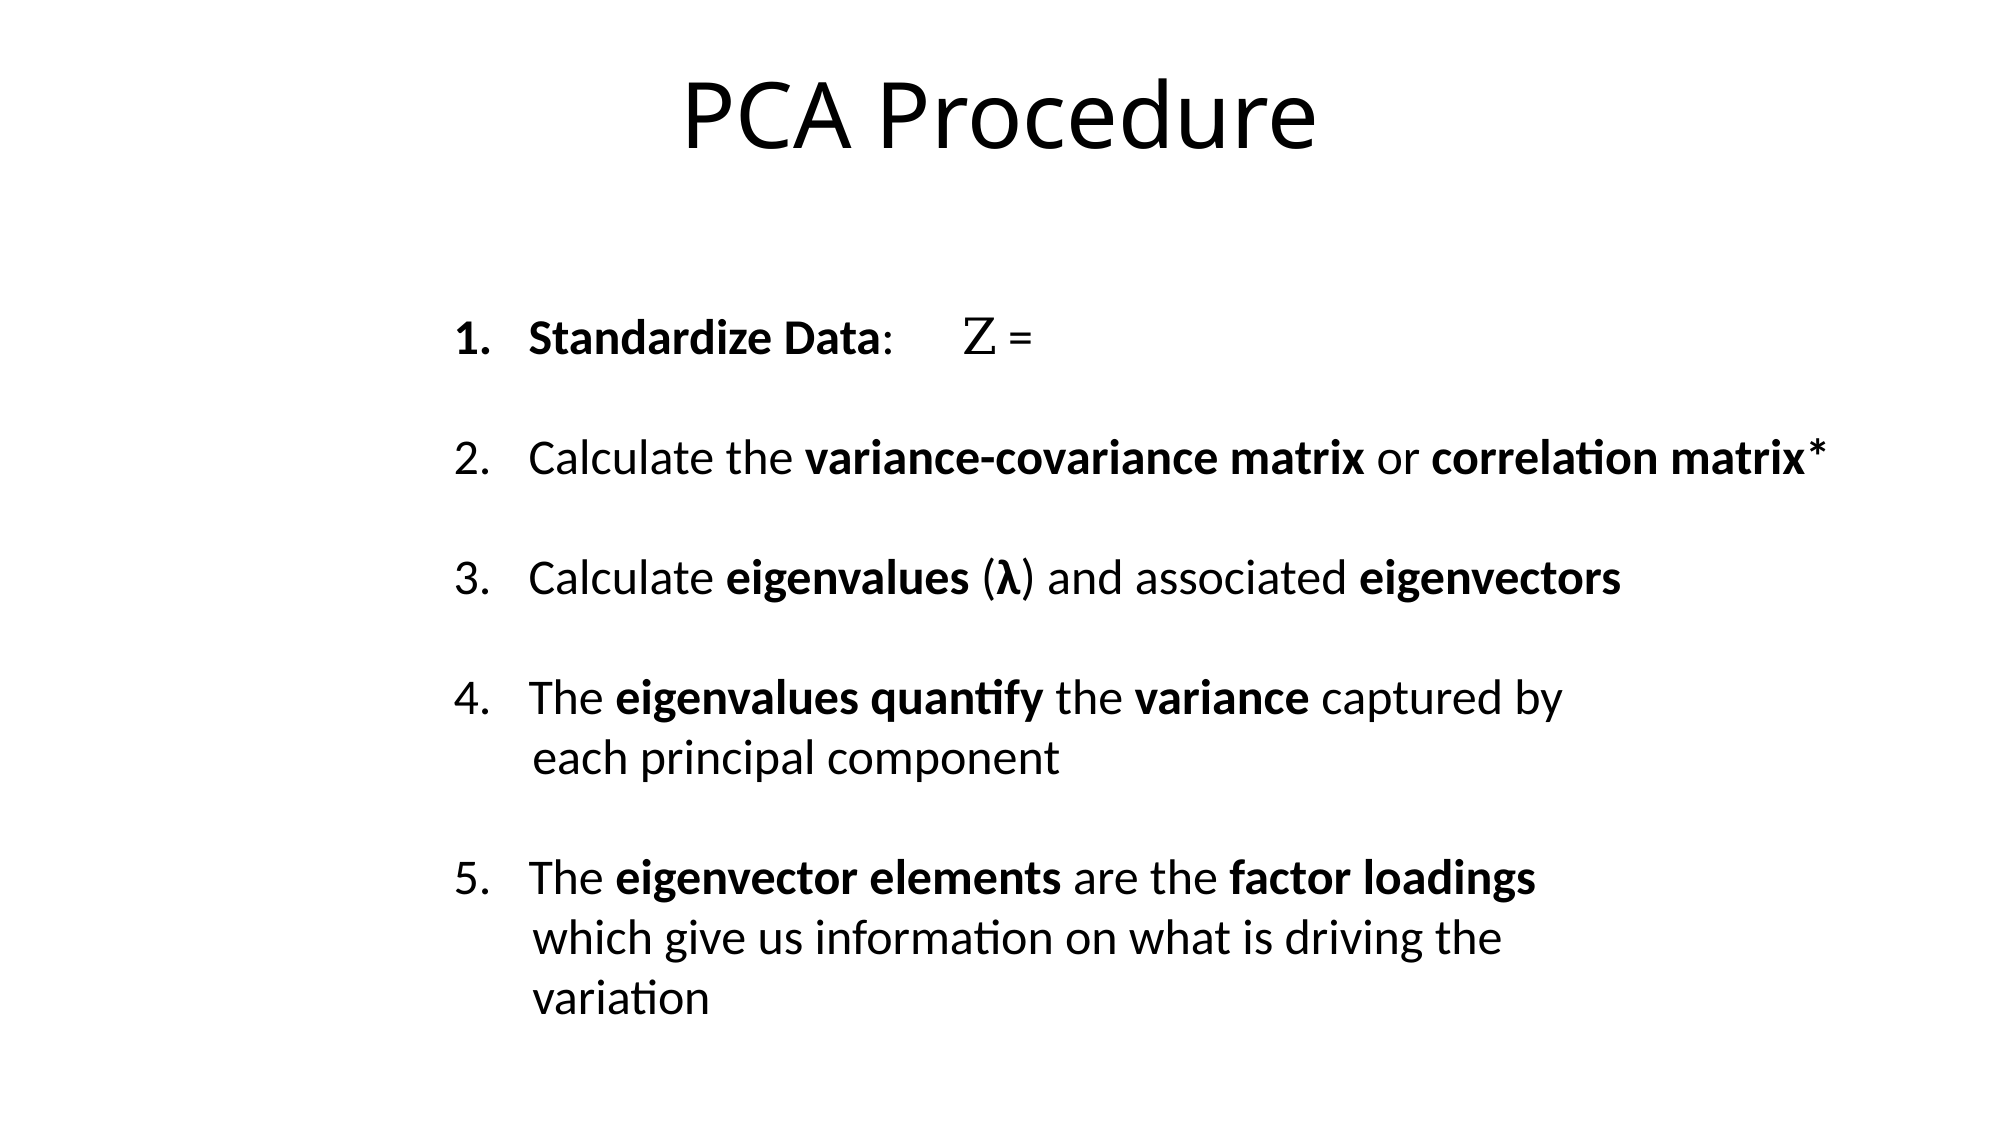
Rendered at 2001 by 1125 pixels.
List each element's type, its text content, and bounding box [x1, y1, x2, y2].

title PCA Procedure [324, 24, 1675, 213]
